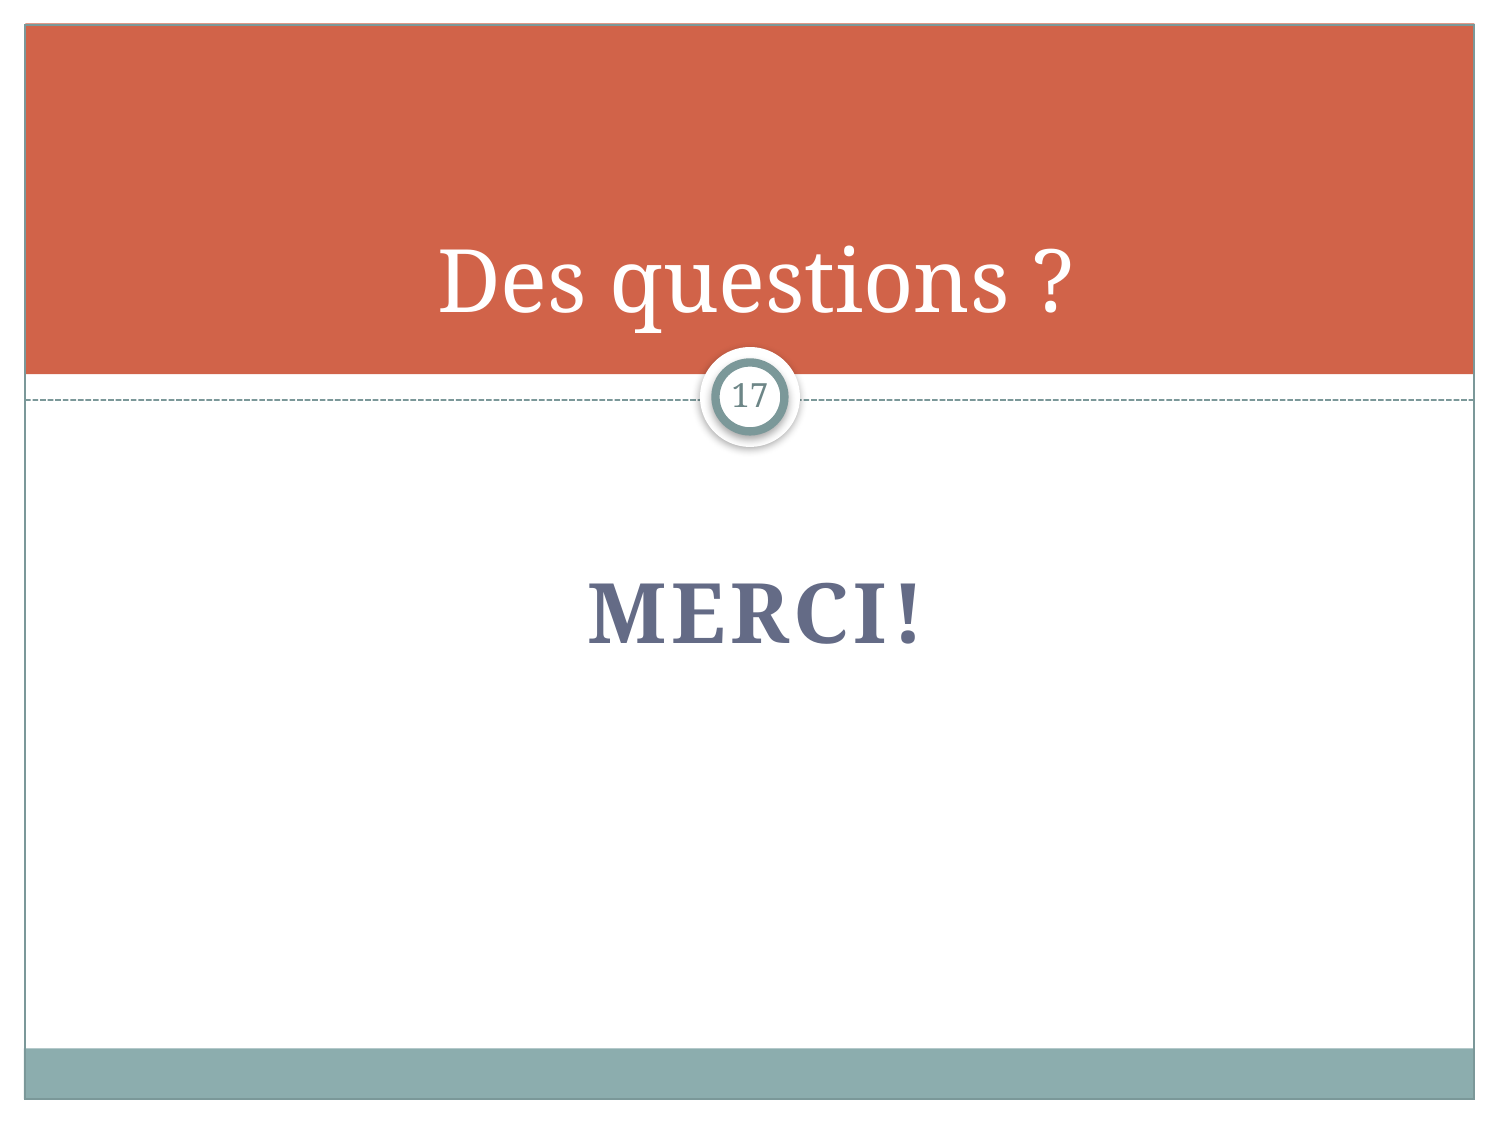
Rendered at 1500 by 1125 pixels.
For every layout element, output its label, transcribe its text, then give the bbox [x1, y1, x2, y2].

title Des questions ? [118, 87, 1394, 338]
list Merci! [224, 450, 1288, 725]
slide_number 17 [712, 360, 788, 434]
